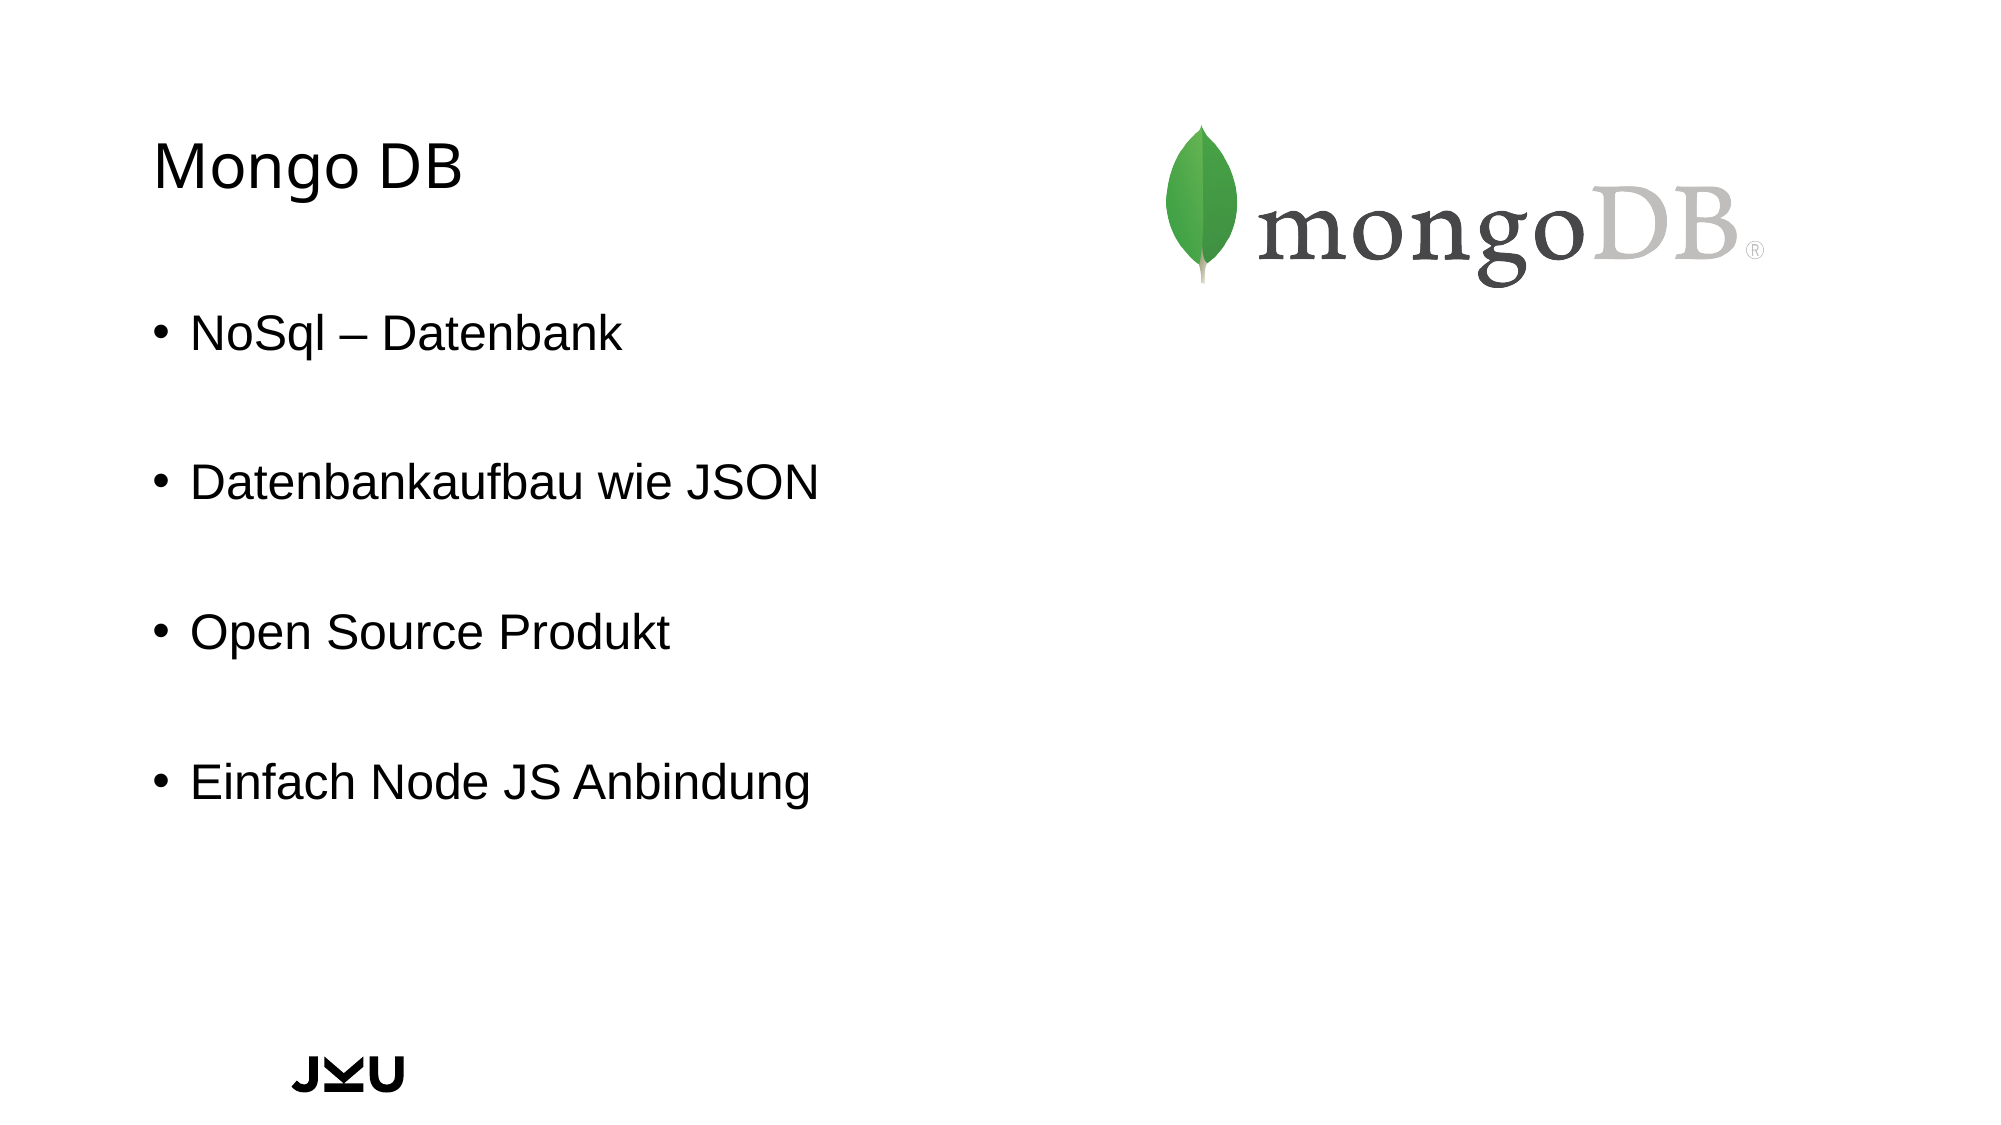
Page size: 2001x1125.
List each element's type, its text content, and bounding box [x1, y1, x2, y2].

picture [1166, 124, 1764, 288]
title Mongo DB [137, 59, 1863, 278]
list NoSql – Datenbank Datenbankaufbau wie JSON Open Source Produkt Einfach Node JS Anbindung [137, 299, 1863, 1014]
